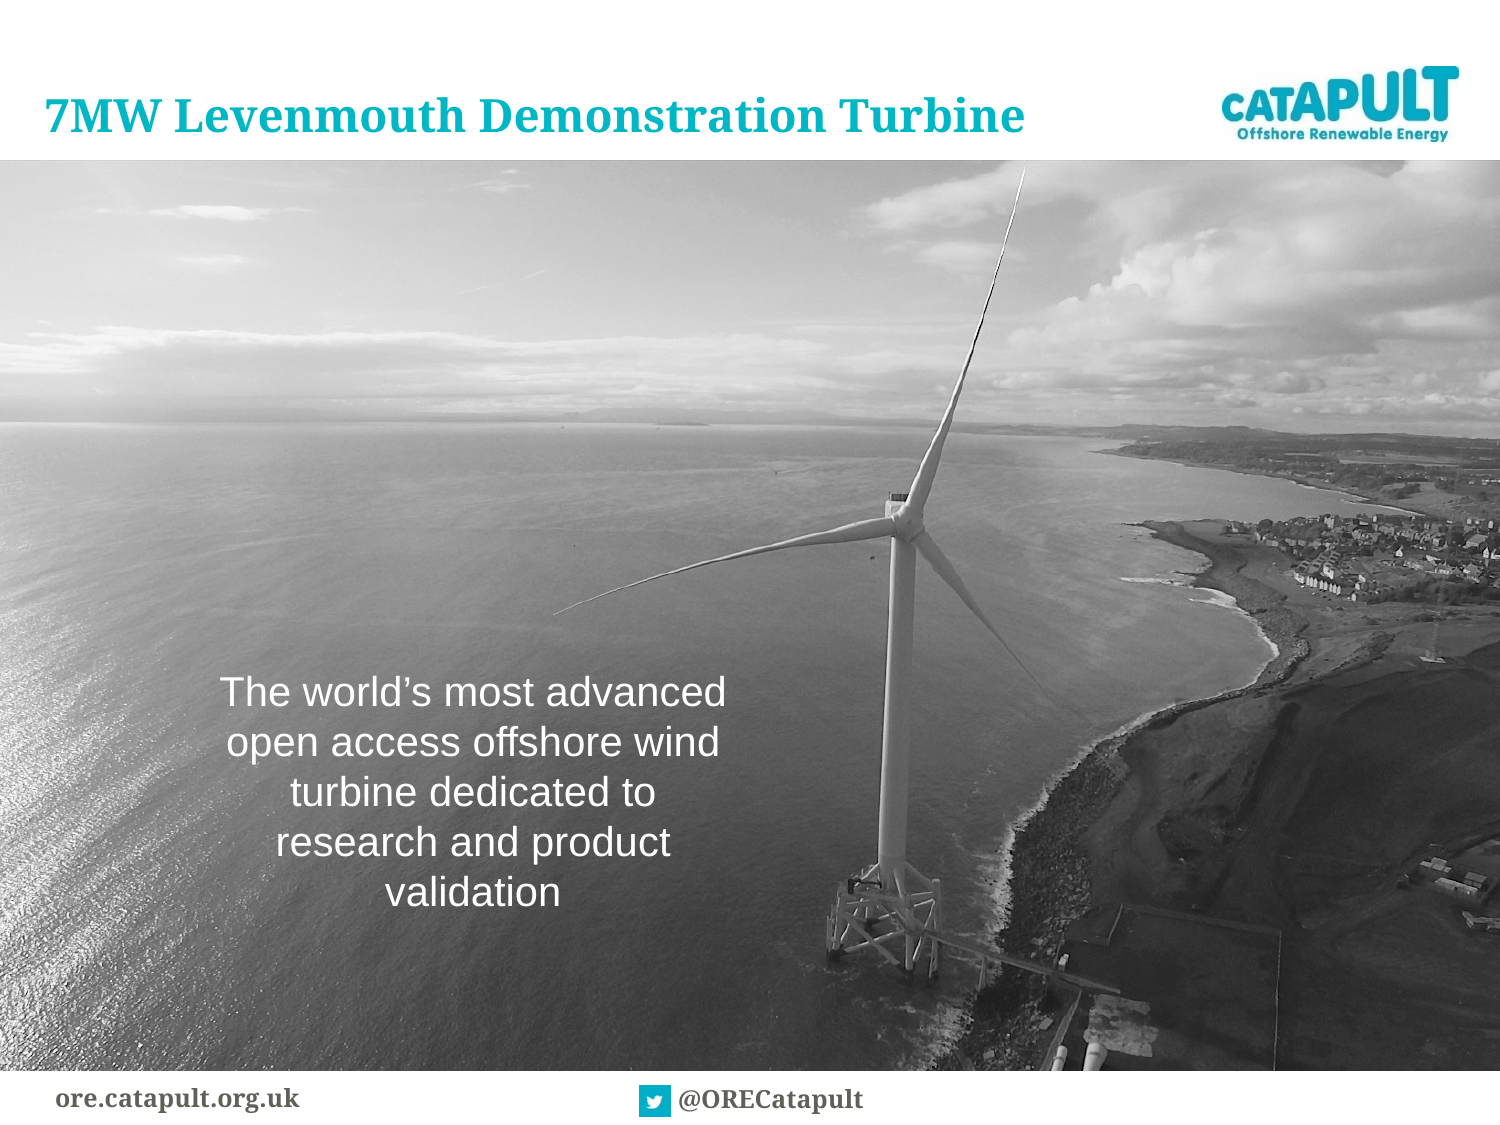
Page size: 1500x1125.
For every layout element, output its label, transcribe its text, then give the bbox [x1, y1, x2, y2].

picture [639, 1085, 671, 1117]
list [0, 160, 1500, 1071]
title 7MW Levenmouth Demonstration Turbine [29, 41, 1164, 149]
picture [1222, 66, 1459, 142]
